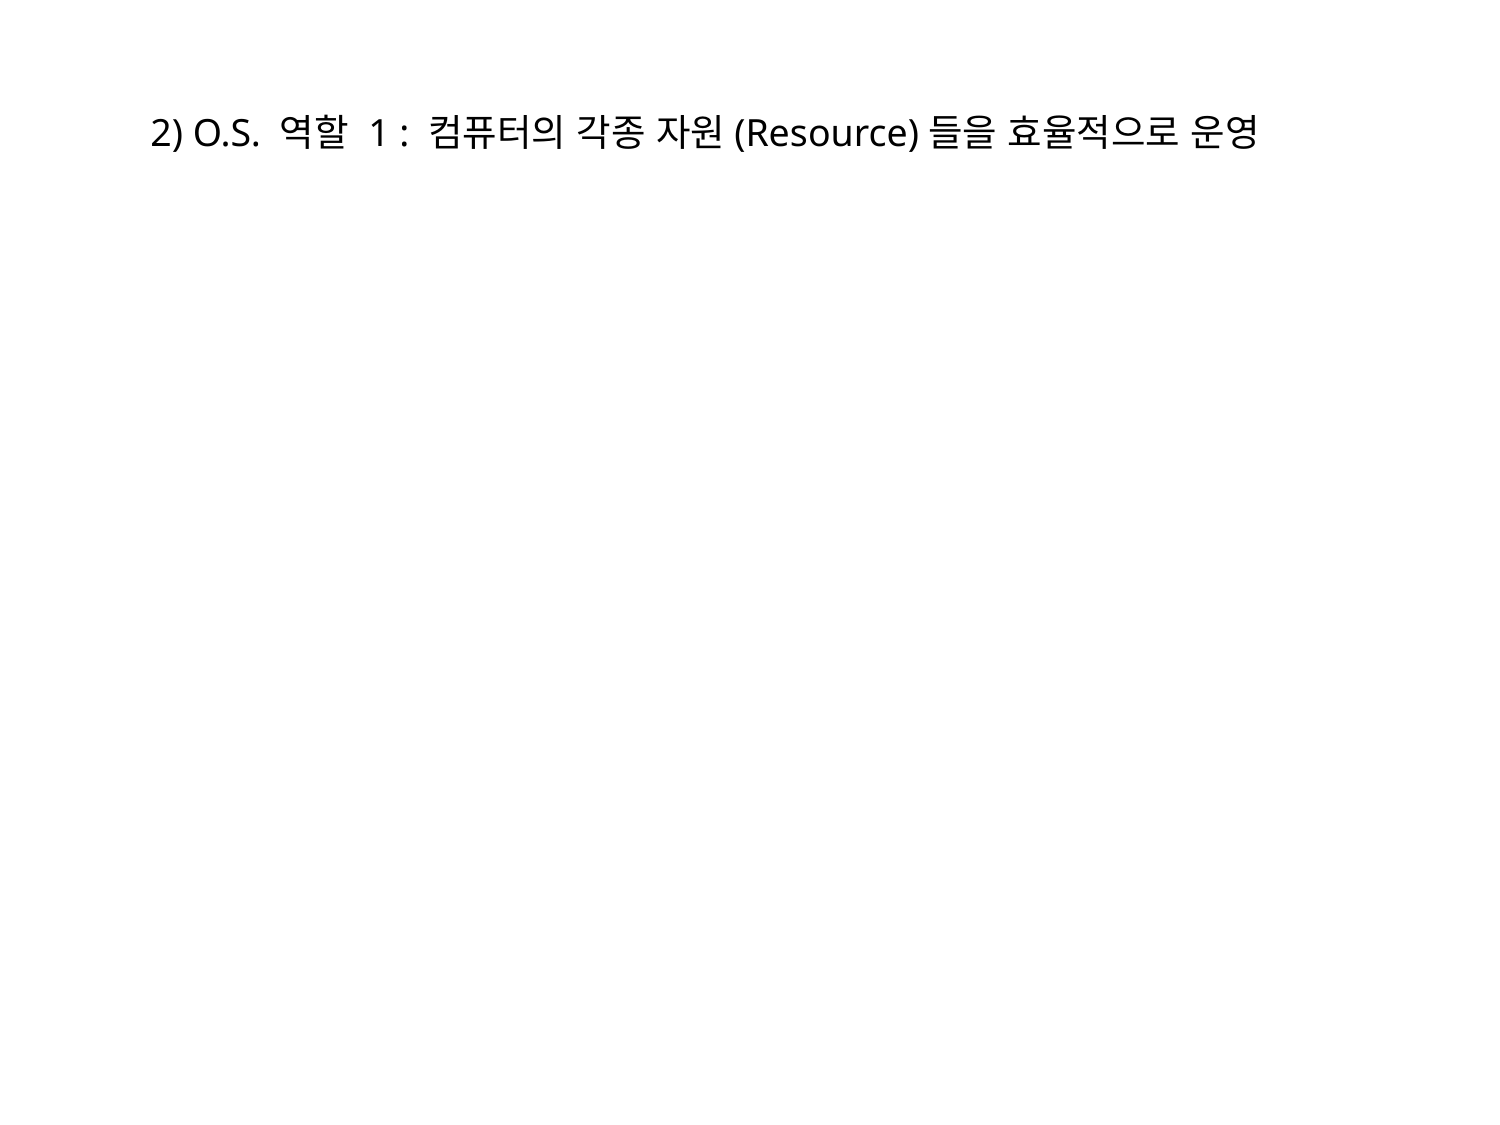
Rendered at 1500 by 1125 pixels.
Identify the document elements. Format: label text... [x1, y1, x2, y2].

text_box 2) O.S. 역할 1 : 컴퓨터의 각종 자원(Resource)들을 효율적으로 운영 [135, 101, 1341, 162]
